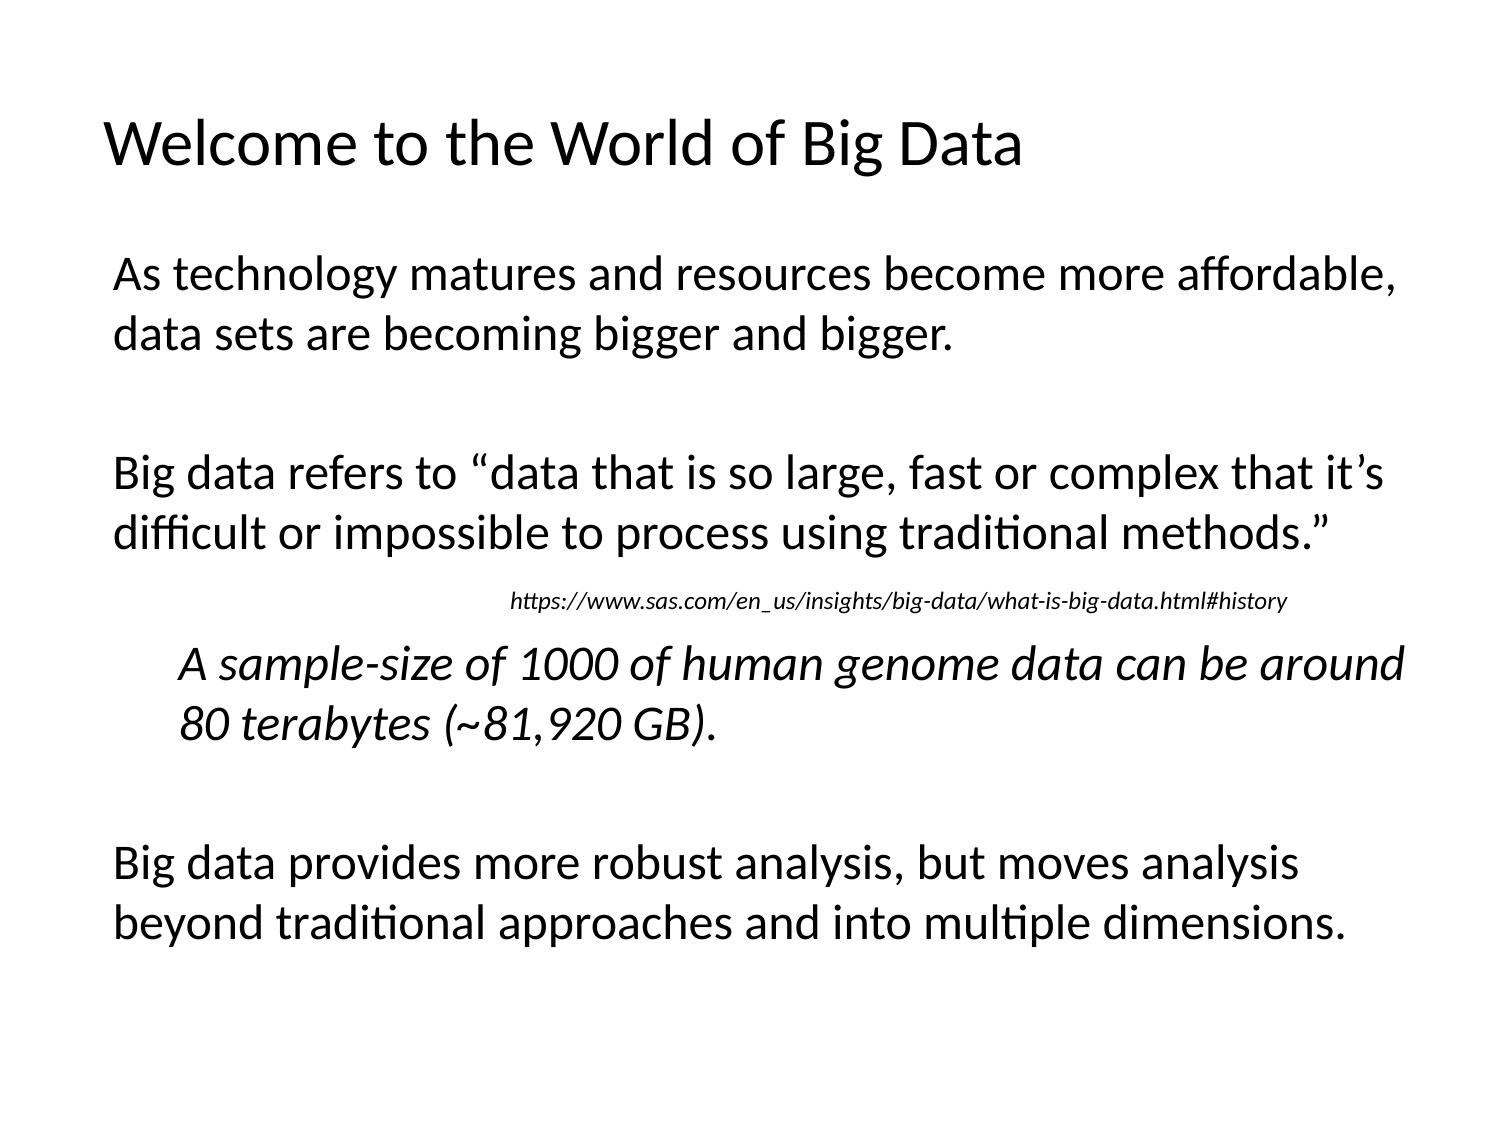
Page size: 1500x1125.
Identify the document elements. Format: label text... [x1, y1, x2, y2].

list As technology matures and resources become more affordable, data sets are becoming bigger and bigger. Big data refers to “data that is so large, fast or complex that it’s difficult or impossible to process using traditional methods.” https://www.sas.com/en_us/insights/big-data/what-is-big-data.html#history A sample-size of 1000 of human genome data can be around 80 terabytes (~81,920 GB). Big data provides more robust analysis, but moves analysis beyond traditional approaches and into multiple dimensions. [88, 232, 1425, 1005]
title Welcome to the World of Big Data [88, 45, 1425, 232]
